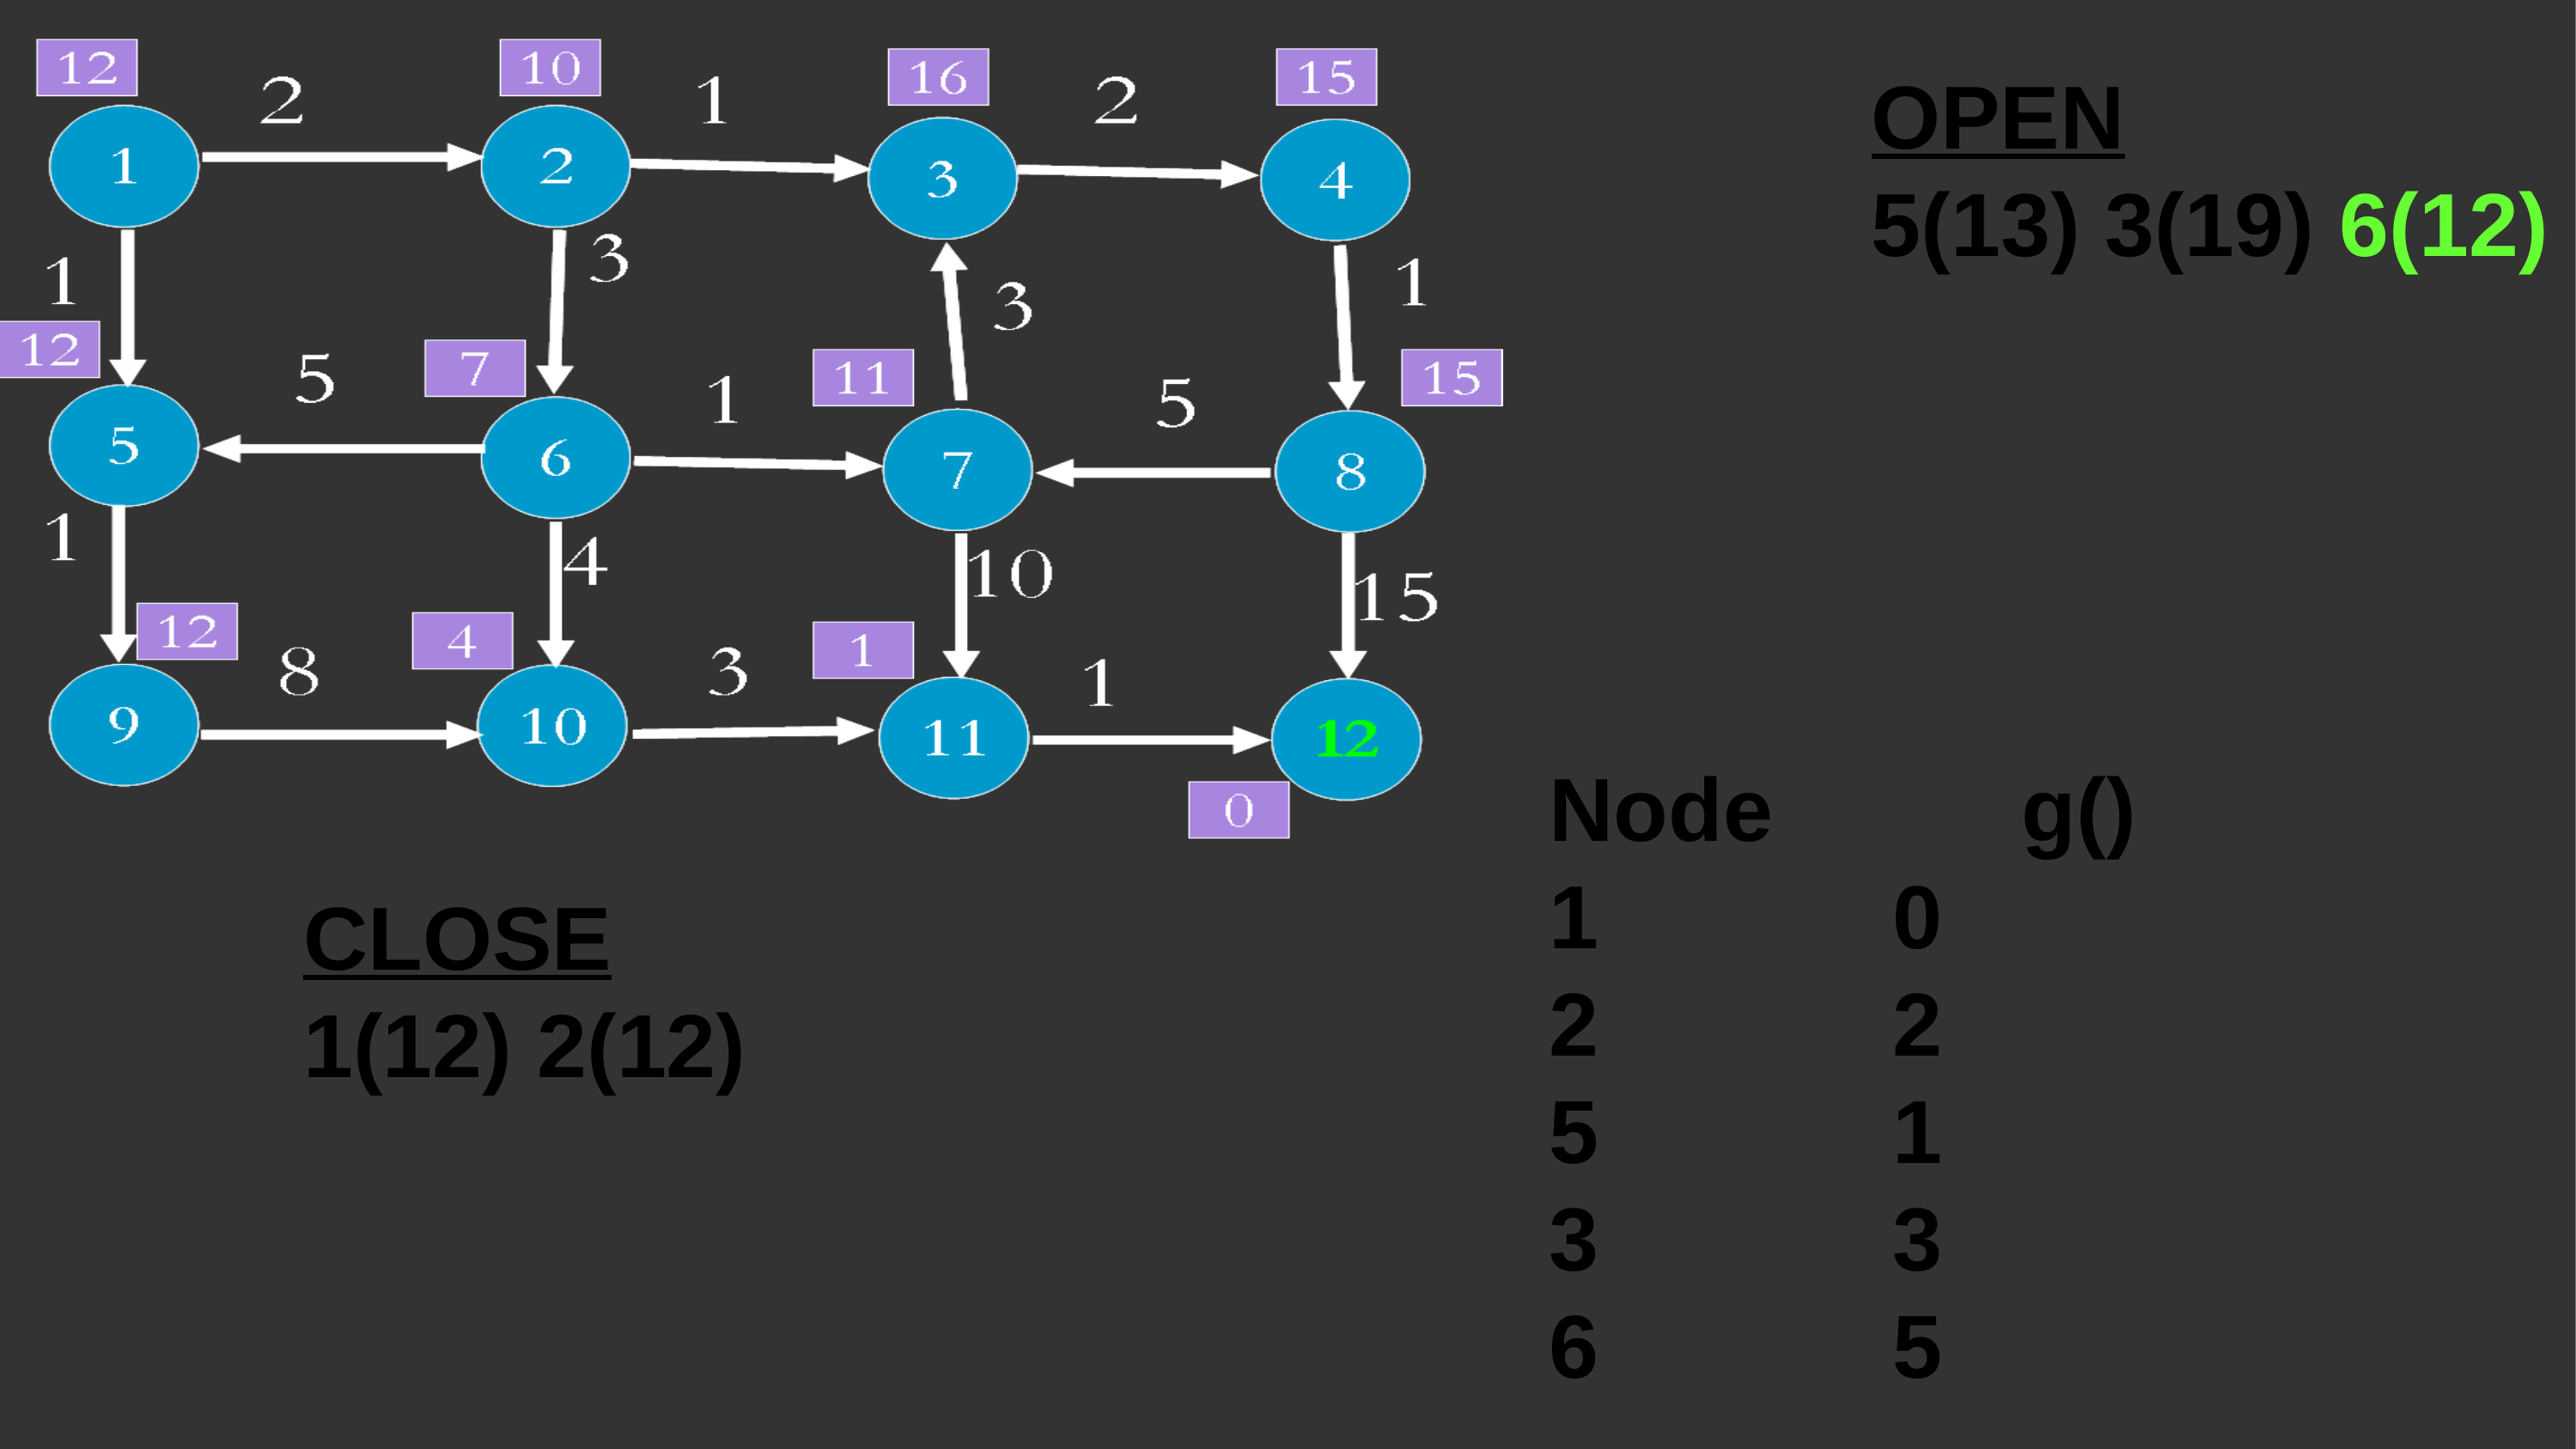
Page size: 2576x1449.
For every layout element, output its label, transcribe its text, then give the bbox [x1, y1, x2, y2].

text_box Node g() 1 0 2 2 5 1 3 3 6 5 [1526, 740, 2347, 1449]
text_box CLOSE 1(12) 2(12) [280, 868, 770, 1107]
text_box OPEN 5(13) 3(19) 6(12) [1848, 48, 2572, 286]
picture [0, 38, 1503, 840]
